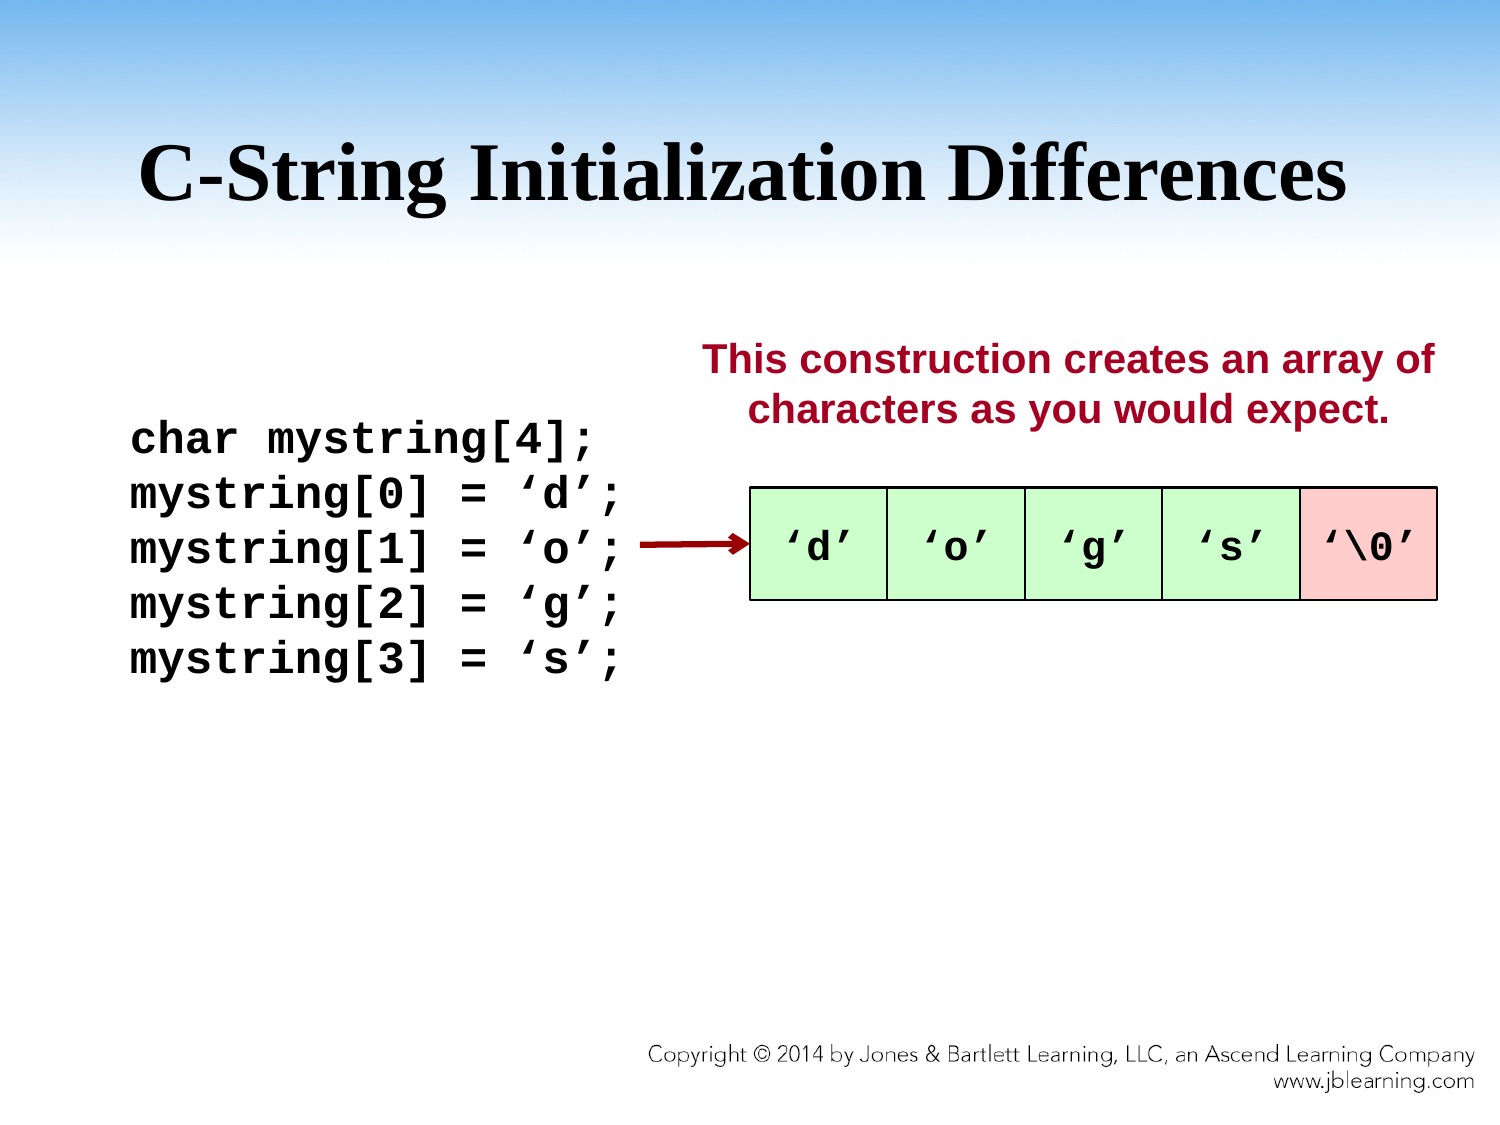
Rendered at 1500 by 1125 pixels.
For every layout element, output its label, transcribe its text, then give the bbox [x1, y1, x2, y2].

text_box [642, 543, 751, 547]
text_box ‘o’ [887, 487, 1024, 600]
text_box ‘\0’ [1299, 487, 1438, 600]
picture [0, 0, 1500, 1125]
text_box ‘g’ [1024, 487, 1162, 600]
text_box This construction creates an array of characters as you would expect. [675, 324, 1463, 440]
text_box char mystring[4]; mystring[0] = ‘d’; mystring[1] = ‘o’; mystring[2] = ‘g’; mystring[3] = ‘s’; [115, 399, 640, 690]
text_box ‘s’ [1162, 487, 1299, 600]
title C-String Initialization Differences [99, 37, 1388, 225]
text_box ‘d’ [749, 487, 887, 600]
